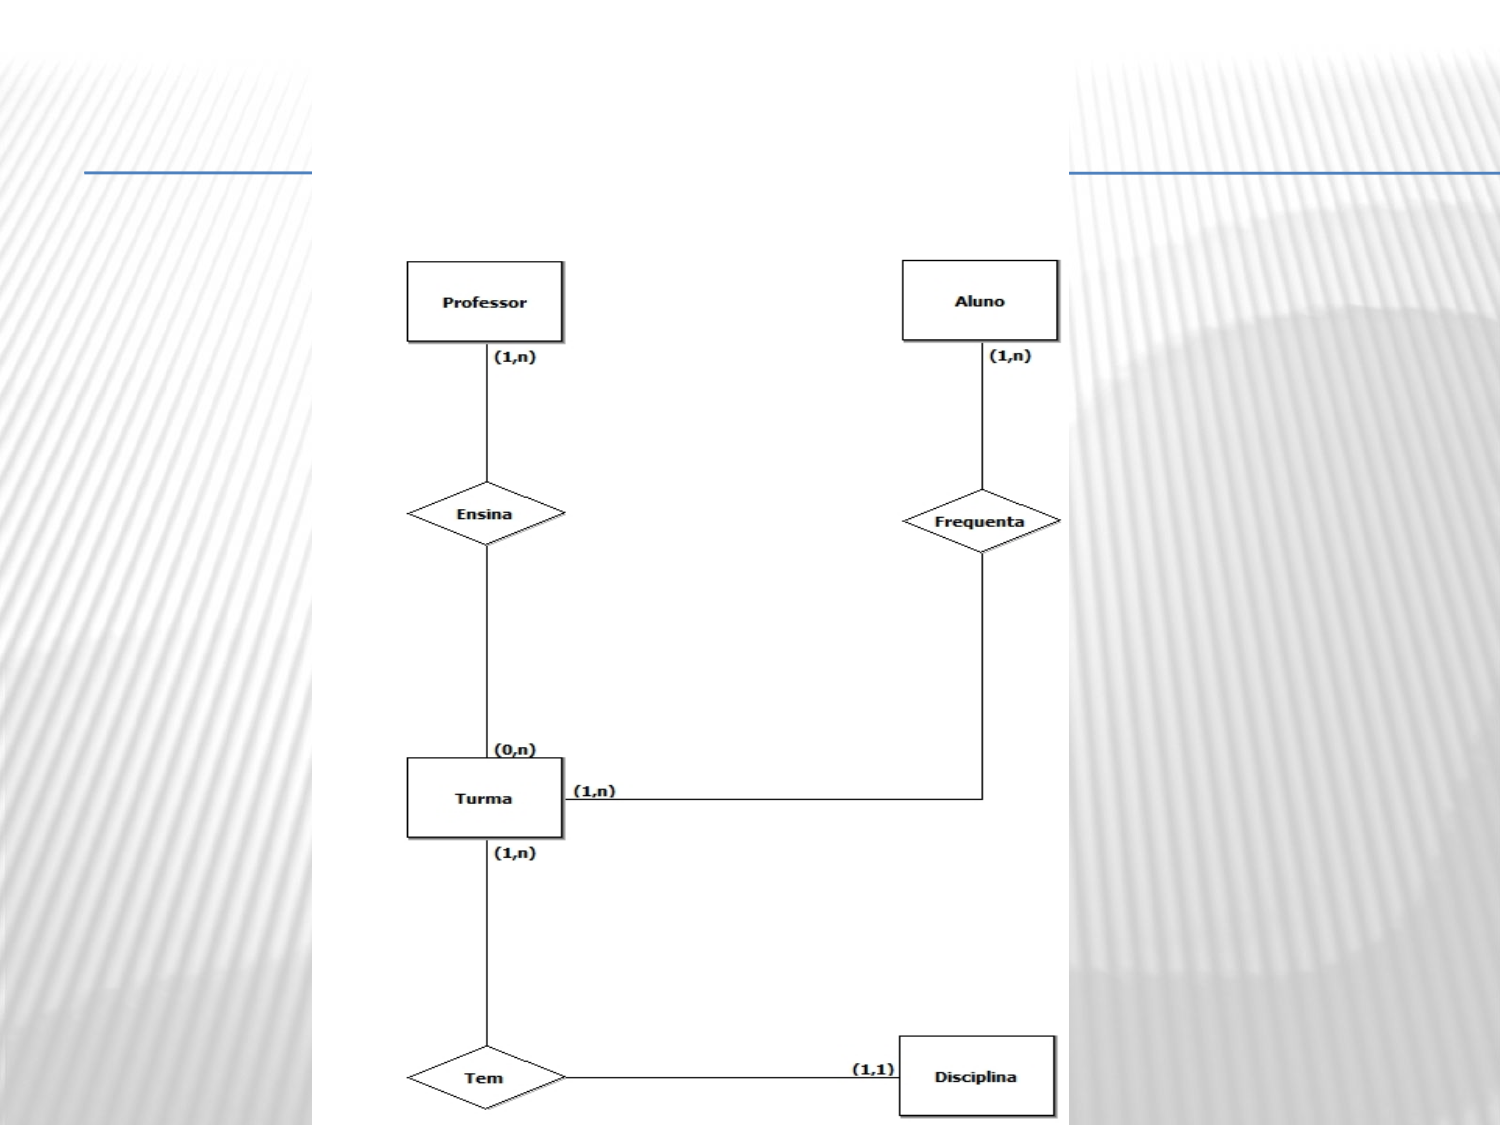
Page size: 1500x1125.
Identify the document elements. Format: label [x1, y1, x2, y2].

picture [312, 16, 1070, 1125]
